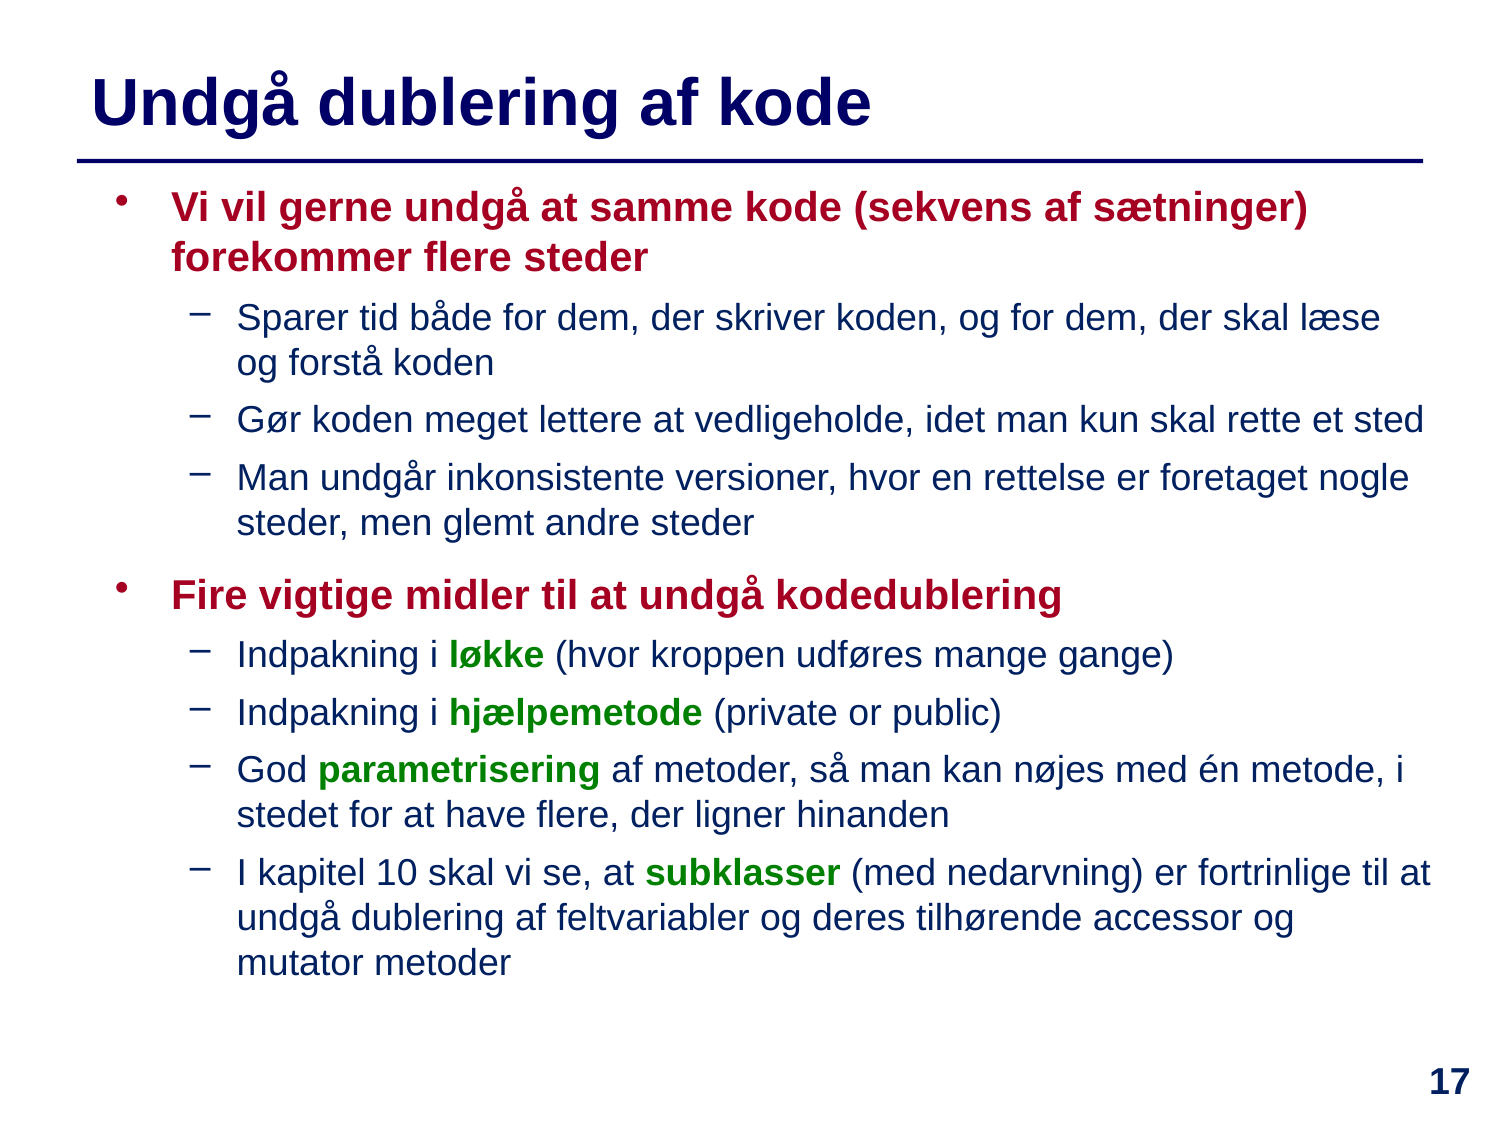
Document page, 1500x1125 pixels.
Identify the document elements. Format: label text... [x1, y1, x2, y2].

slide_number 17 [1399, 1050, 1500, 1125]
text_box Vi vil gerne undgå at samme kode (sekvens af sætninger) forekommer flere steder Sparer tid både for dem, der skriver koden, og for dem, der skal læse og forstå koden Gør koden meget lettere at vedligeholde, idet man kun skal rette et sted Man undgår inkonsistente versioner, hvor en rettelse er foretaget nogle steder, men glemt andre steder Fire vigtige midler til at undgå kodedublering Indpakning i løkke (hvor kroppen udføres mange gange) Indpakning i hjælpemetode (private or public) God parametrisering af metoder, så man kan nøjes med én metode, i stedet for at have flere, der ligner hinanden I kapitel 10 skal vi se, at subklasser (med nedarvning) er fortrinlige til at undgå dublering af feltvariabler og deres tilhørende accessor og mutator metoder [99, 172, 1447, 941]
title Undgå dublering af kode [76, 42, 1483, 155]
